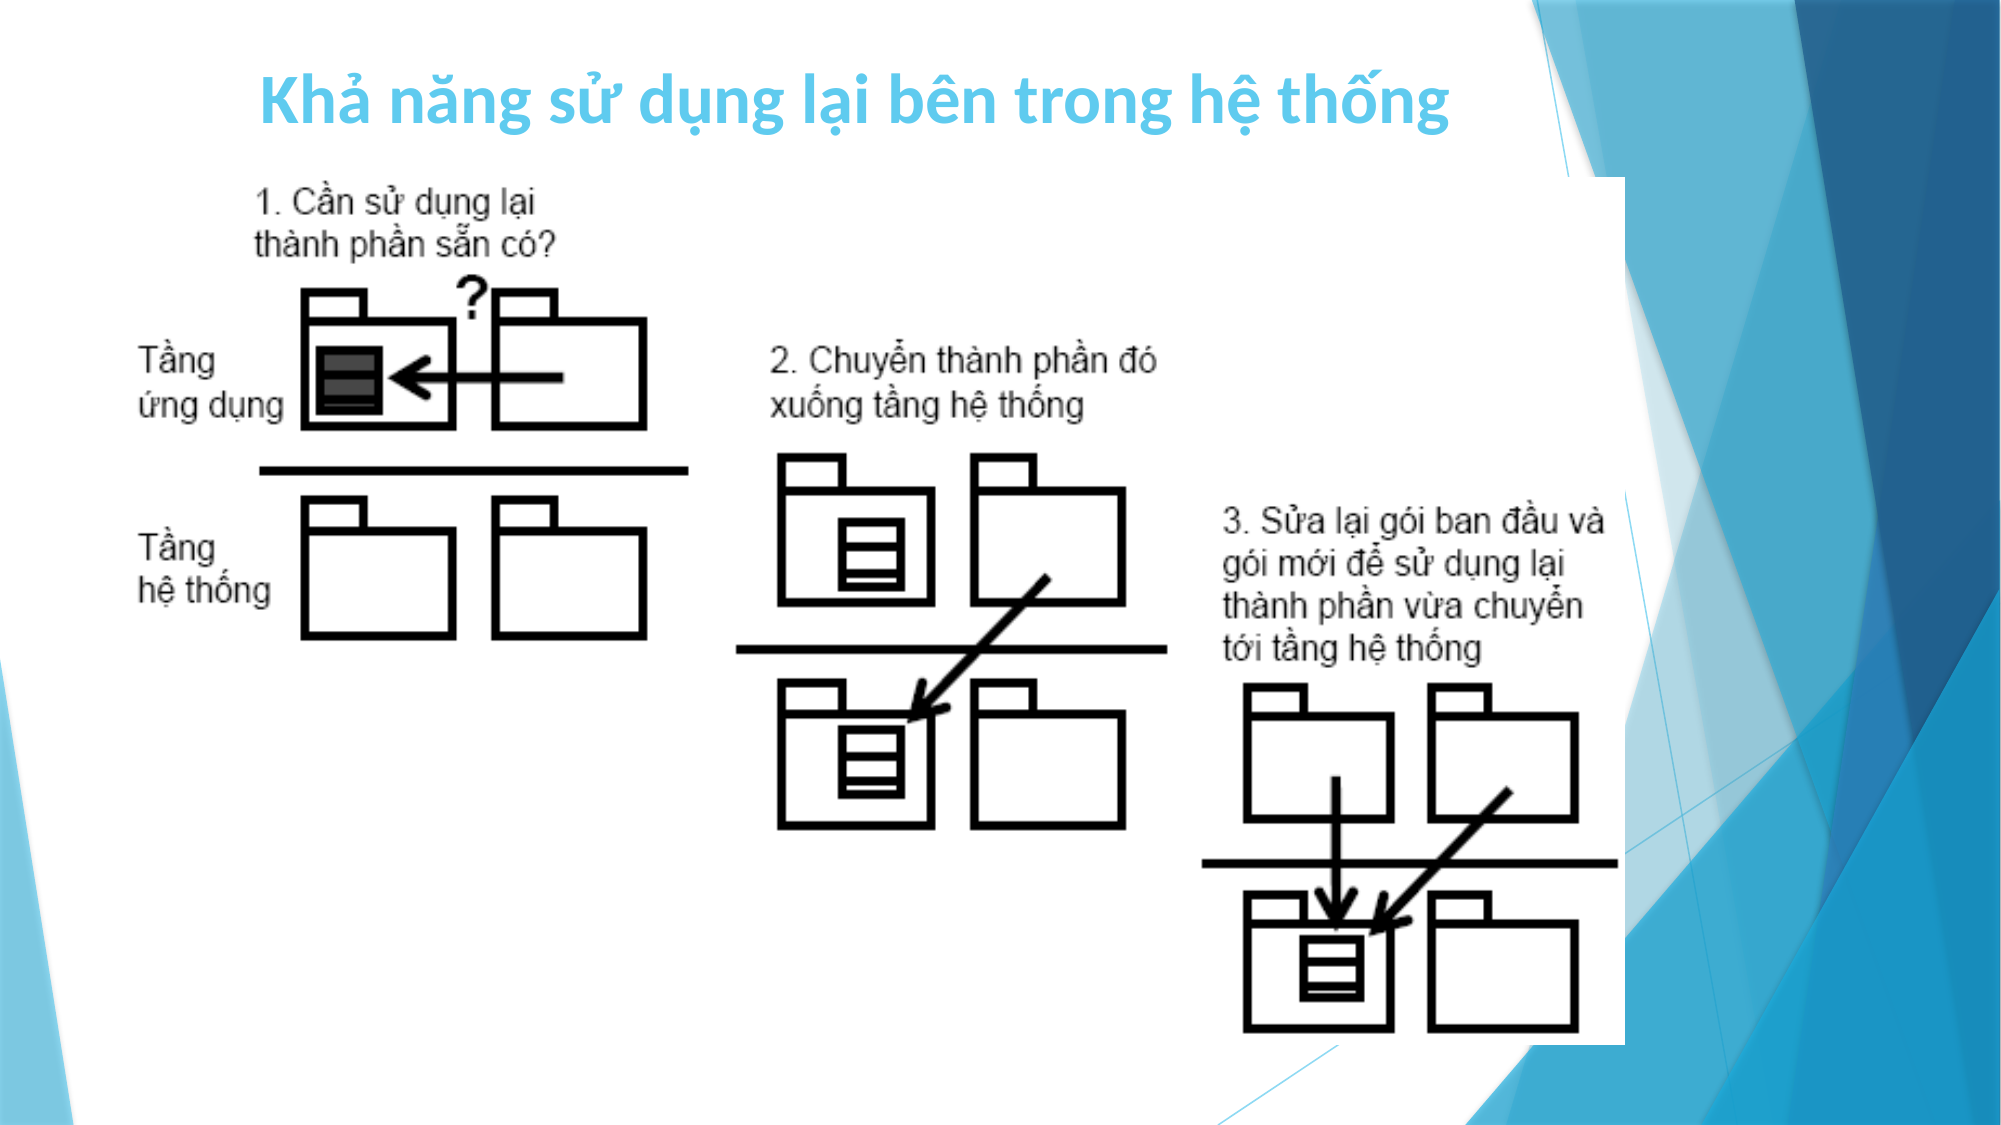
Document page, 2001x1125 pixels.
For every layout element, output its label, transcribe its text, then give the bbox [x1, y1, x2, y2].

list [130, 176, 1625, 1045]
title Khả năng sử dụng lại bên trong hệ thống [245, 45, 1596, 176]
